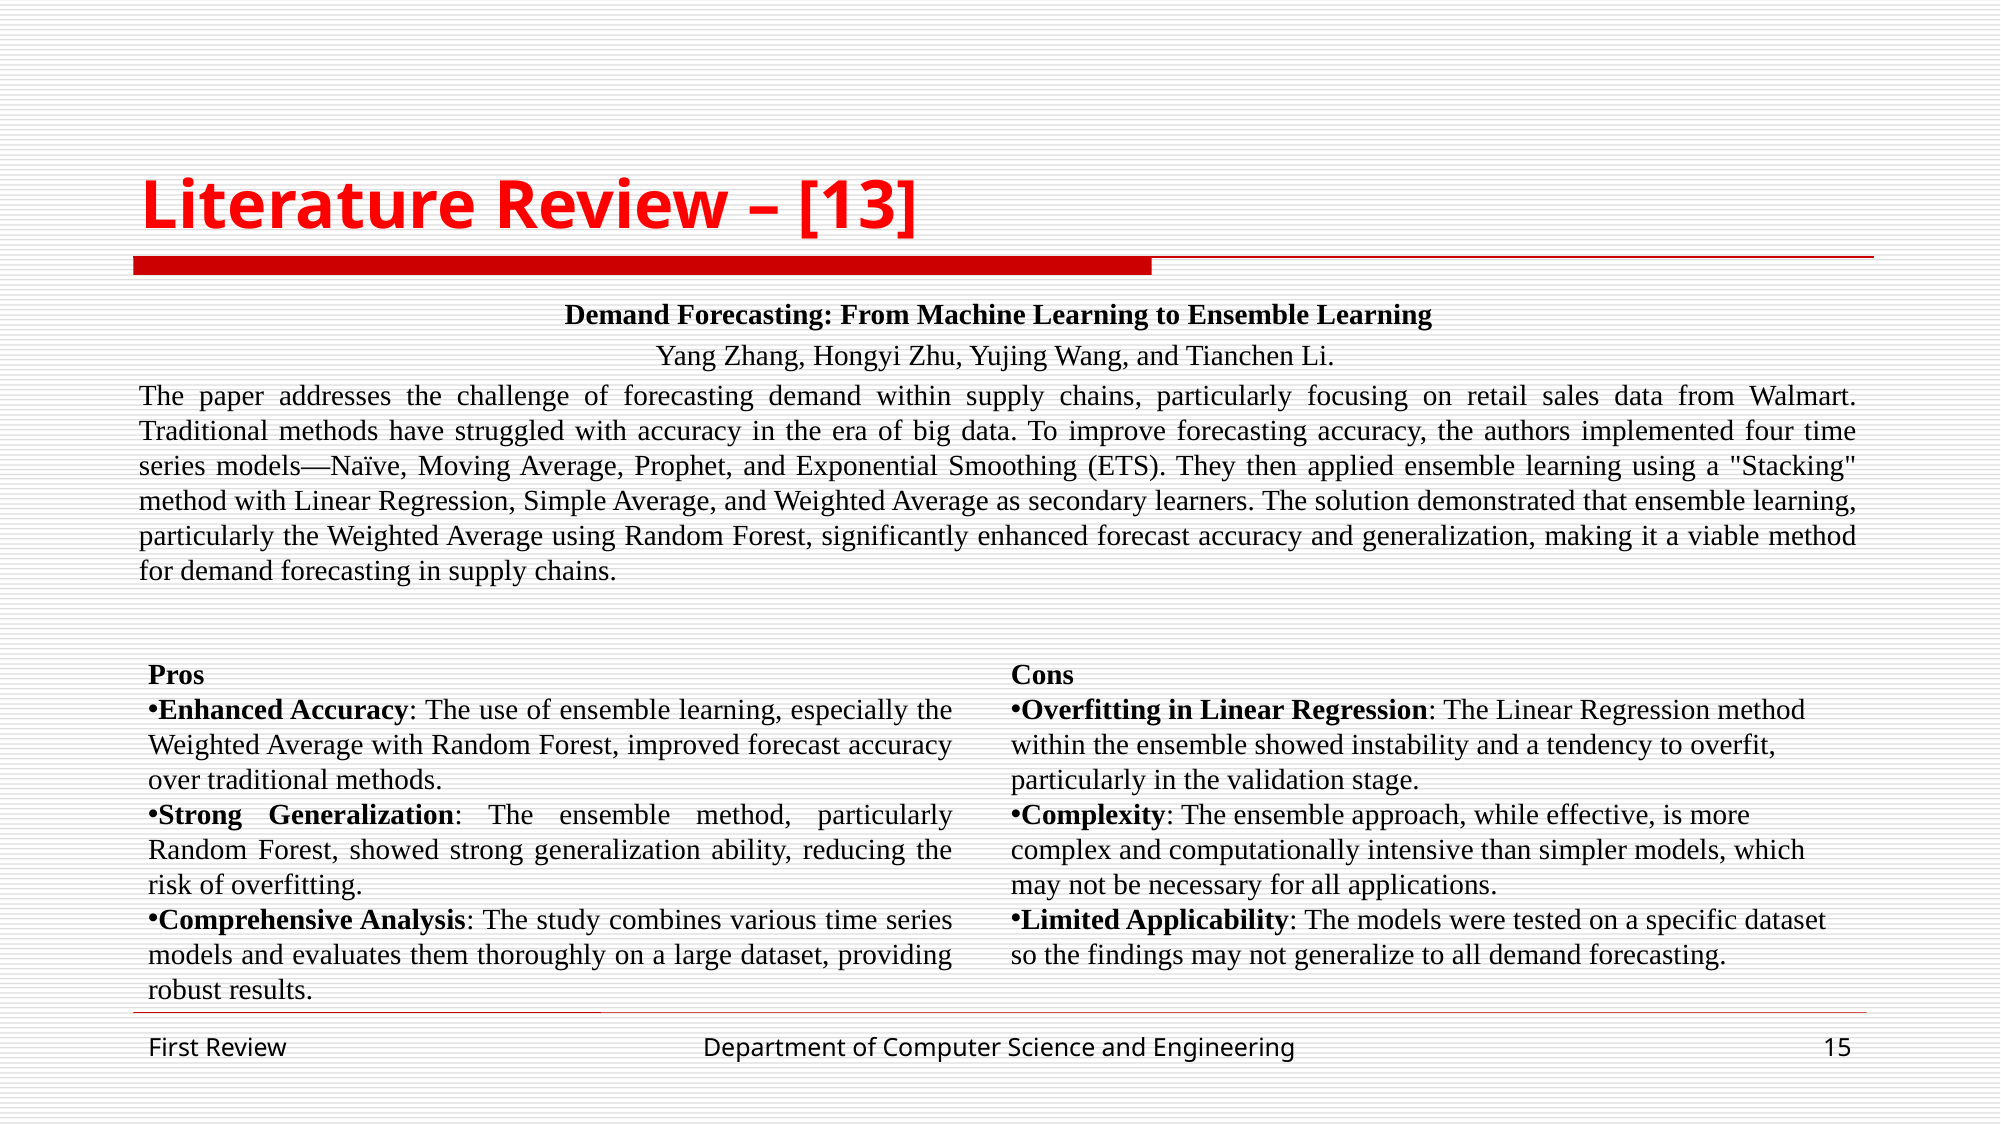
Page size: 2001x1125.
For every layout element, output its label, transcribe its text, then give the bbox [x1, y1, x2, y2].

text_box Pros Enhanced Accuracy: The use of ensemble learning, especially the Weighted Average with Random Forest, improved forecast accuracy over traditional methods. Strong Generalization: The ensemble method, particularly Random Forest, showed strong generalization ability, reducing the risk of overfitting. Comprehensive Analysis: The study combines various time series models and evaluates them thoroughly on a large dataset, providing robust results. [133, 648, 969, 1013]
title Literature Review – [13] [125, 50, 1876, 250]
footer Department of Computer Science and Engineering [683, 1024, 1317, 1103]
slide_number First Review [133, 1024, 567, 1103]
list Demand Forecasting: From Machine Learning to Ensemble Learning Yang Zhang, Hongyi Zhu, Yujing Wang, and Tianchen Li. The paper addresses the challenge of forecasting demand within supply chains, particularly focusing on retail sales data from Walmart. Traditional methods have struggled with accuracy in the era of big data. To improve forecasting accuracy, the authors implemented four time series models—Naïve, Moving Average, Prophet, and Exponential Smoothing (ETS). They then applied ensemble learning using a "Stacking" method with Linear Regression, Simple Average, and Weighted Average as secondary learners. The solution demonstrated that ensemble learning, particularly the Weighted Average using Random Forest, significantly enhanced forecast accuracy and generalization, making it a viable method for demand forecasting in supply chains. [123, 287, 1874, 649]
slide_number 15 [1433, 1024, 1867, 1103]
text_box Cons Overfitting in Linear Regression: The Linear Regression method within the ensemble showed instability and a tendency to overfit, particularly in the validation stage. Complexity: The ensemble approach, while effective, is more complex and computationally intensive than simpler models, which may not be necessary for all applications. Limited Applicability: The models were tested on a specific dataset so the findings may not generalize to all demand forecasting. [996, 648, 1847, 978]
picture [0, 0, 2001, 1125]
